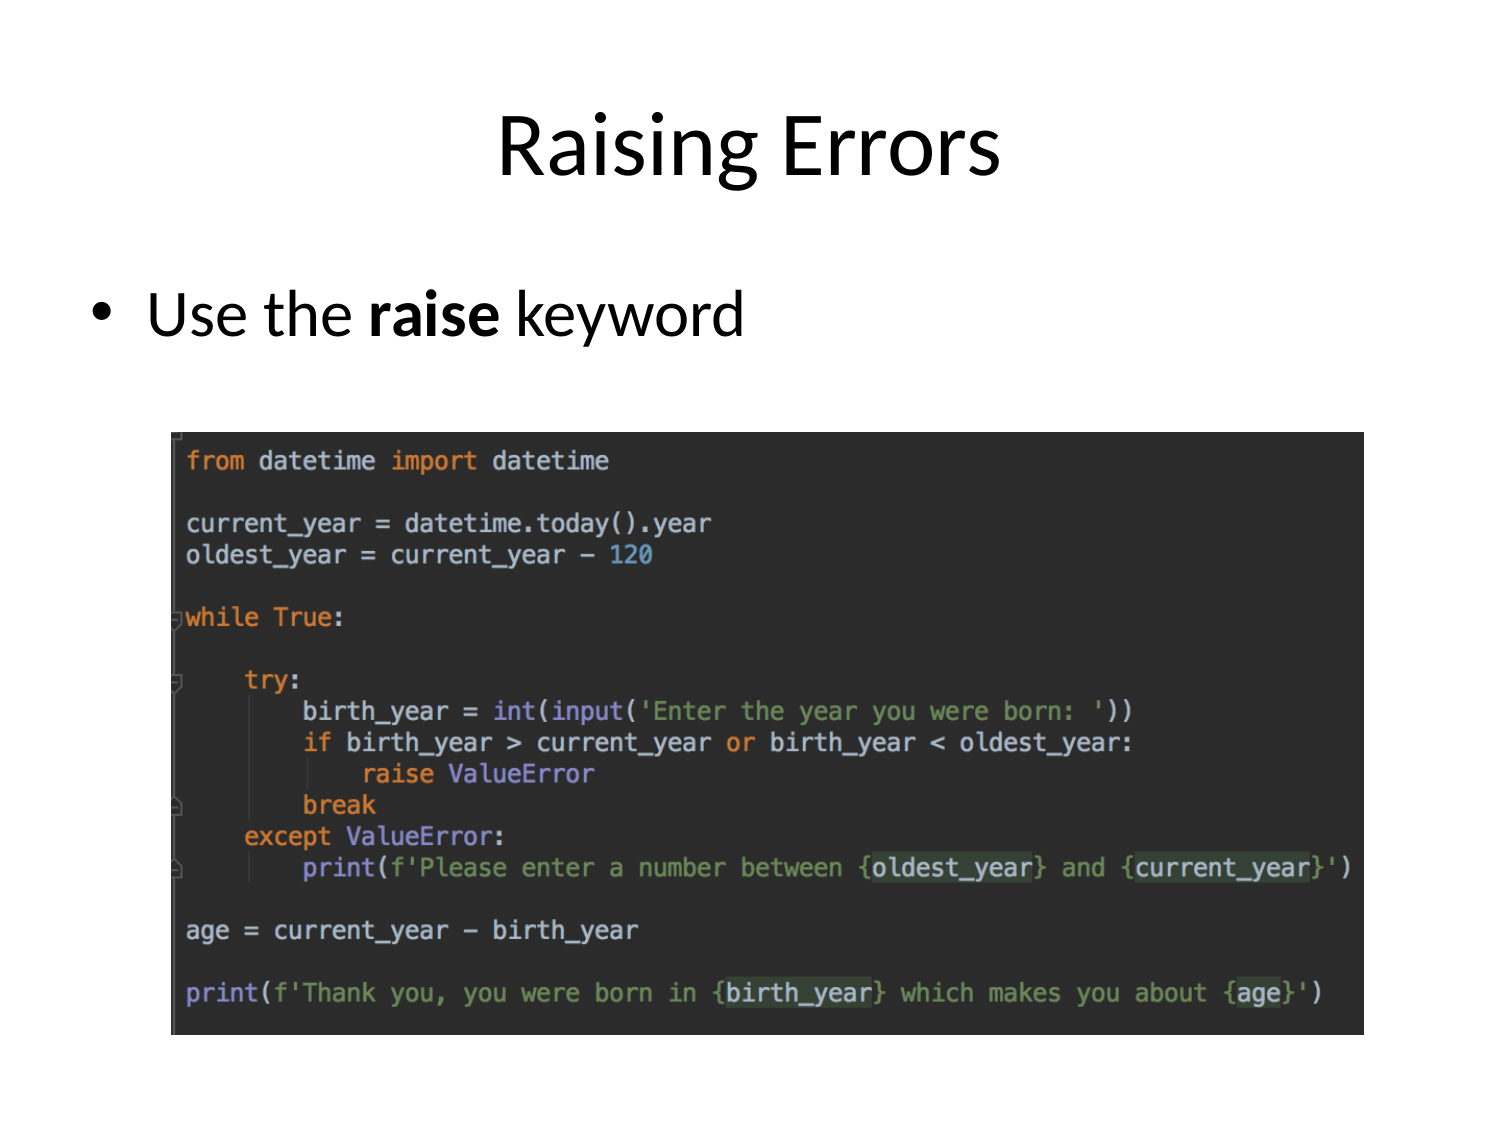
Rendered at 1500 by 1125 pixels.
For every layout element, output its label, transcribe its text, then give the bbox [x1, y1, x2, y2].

picture [171, 432, 1364, 1036]
list Use the raise keyword [75, 262, 1425, 1005]
title Raising Errors [75, 45, 1425, 233]
